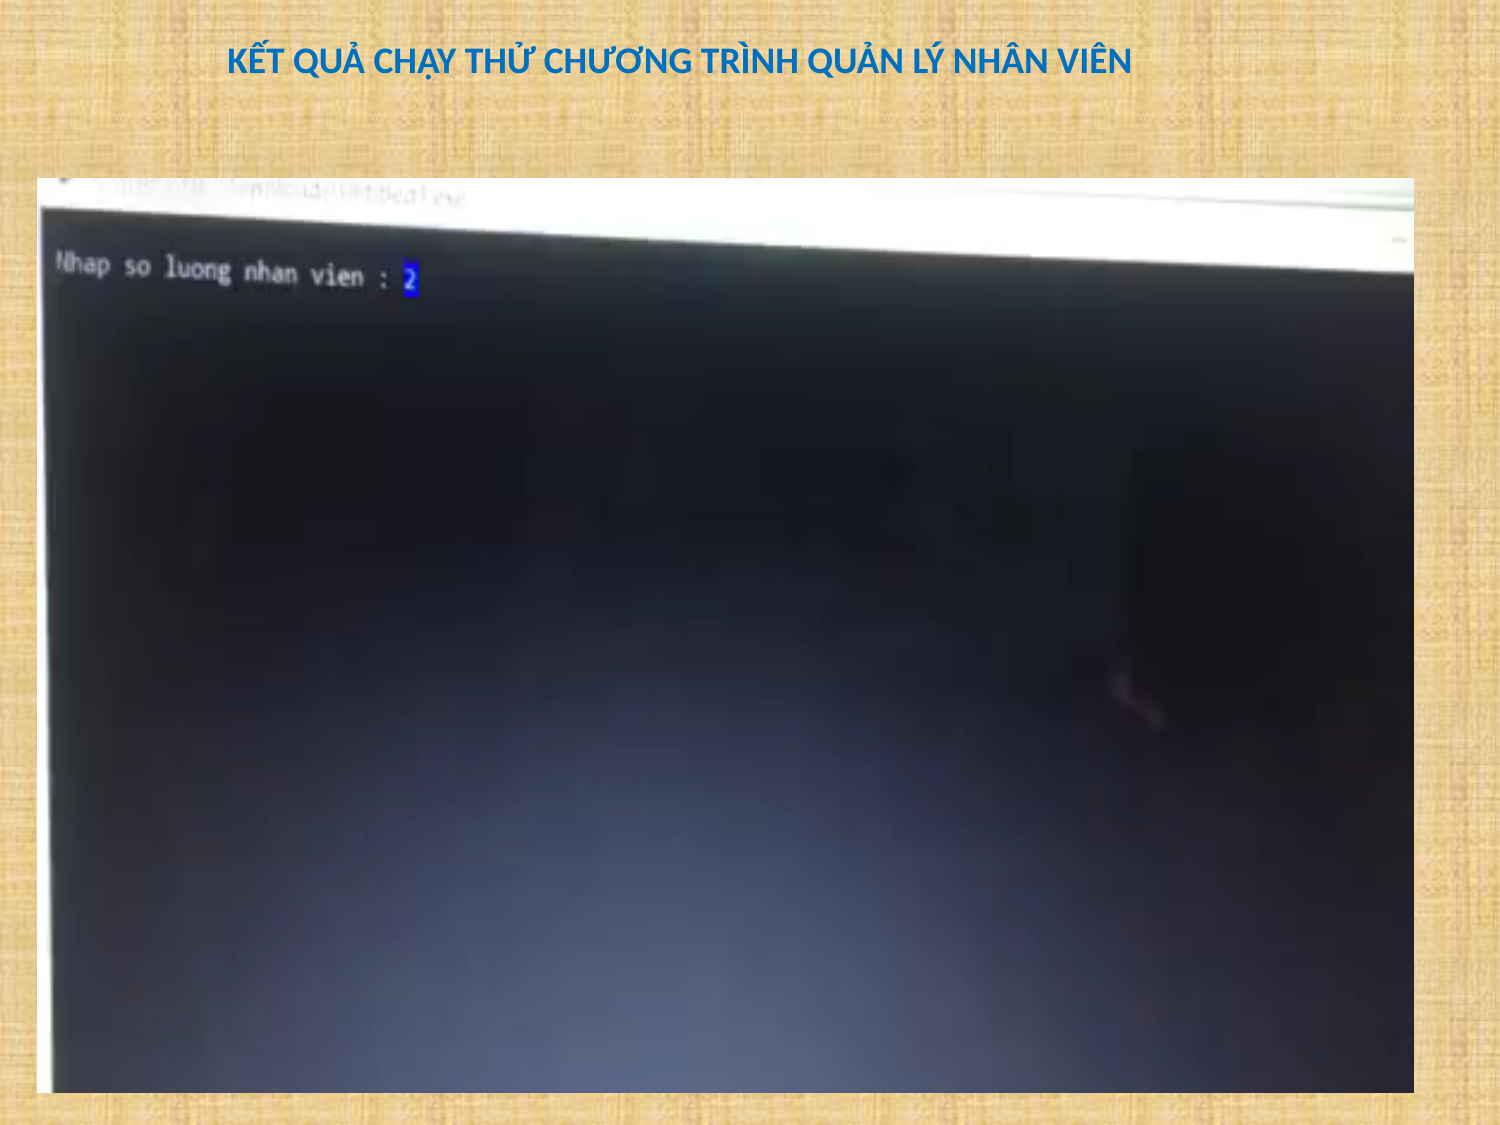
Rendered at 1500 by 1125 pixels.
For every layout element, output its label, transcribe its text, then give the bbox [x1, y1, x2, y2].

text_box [36, 177, 1414, 1094]
text_box KẾT QUẢ CHẠY THỬ CHƯƠNG TRÌNH QUẢN LÝ NHÂN VIÊN [168, 28, 1202, 89]
picture [0, 0, 1500, 1125]
